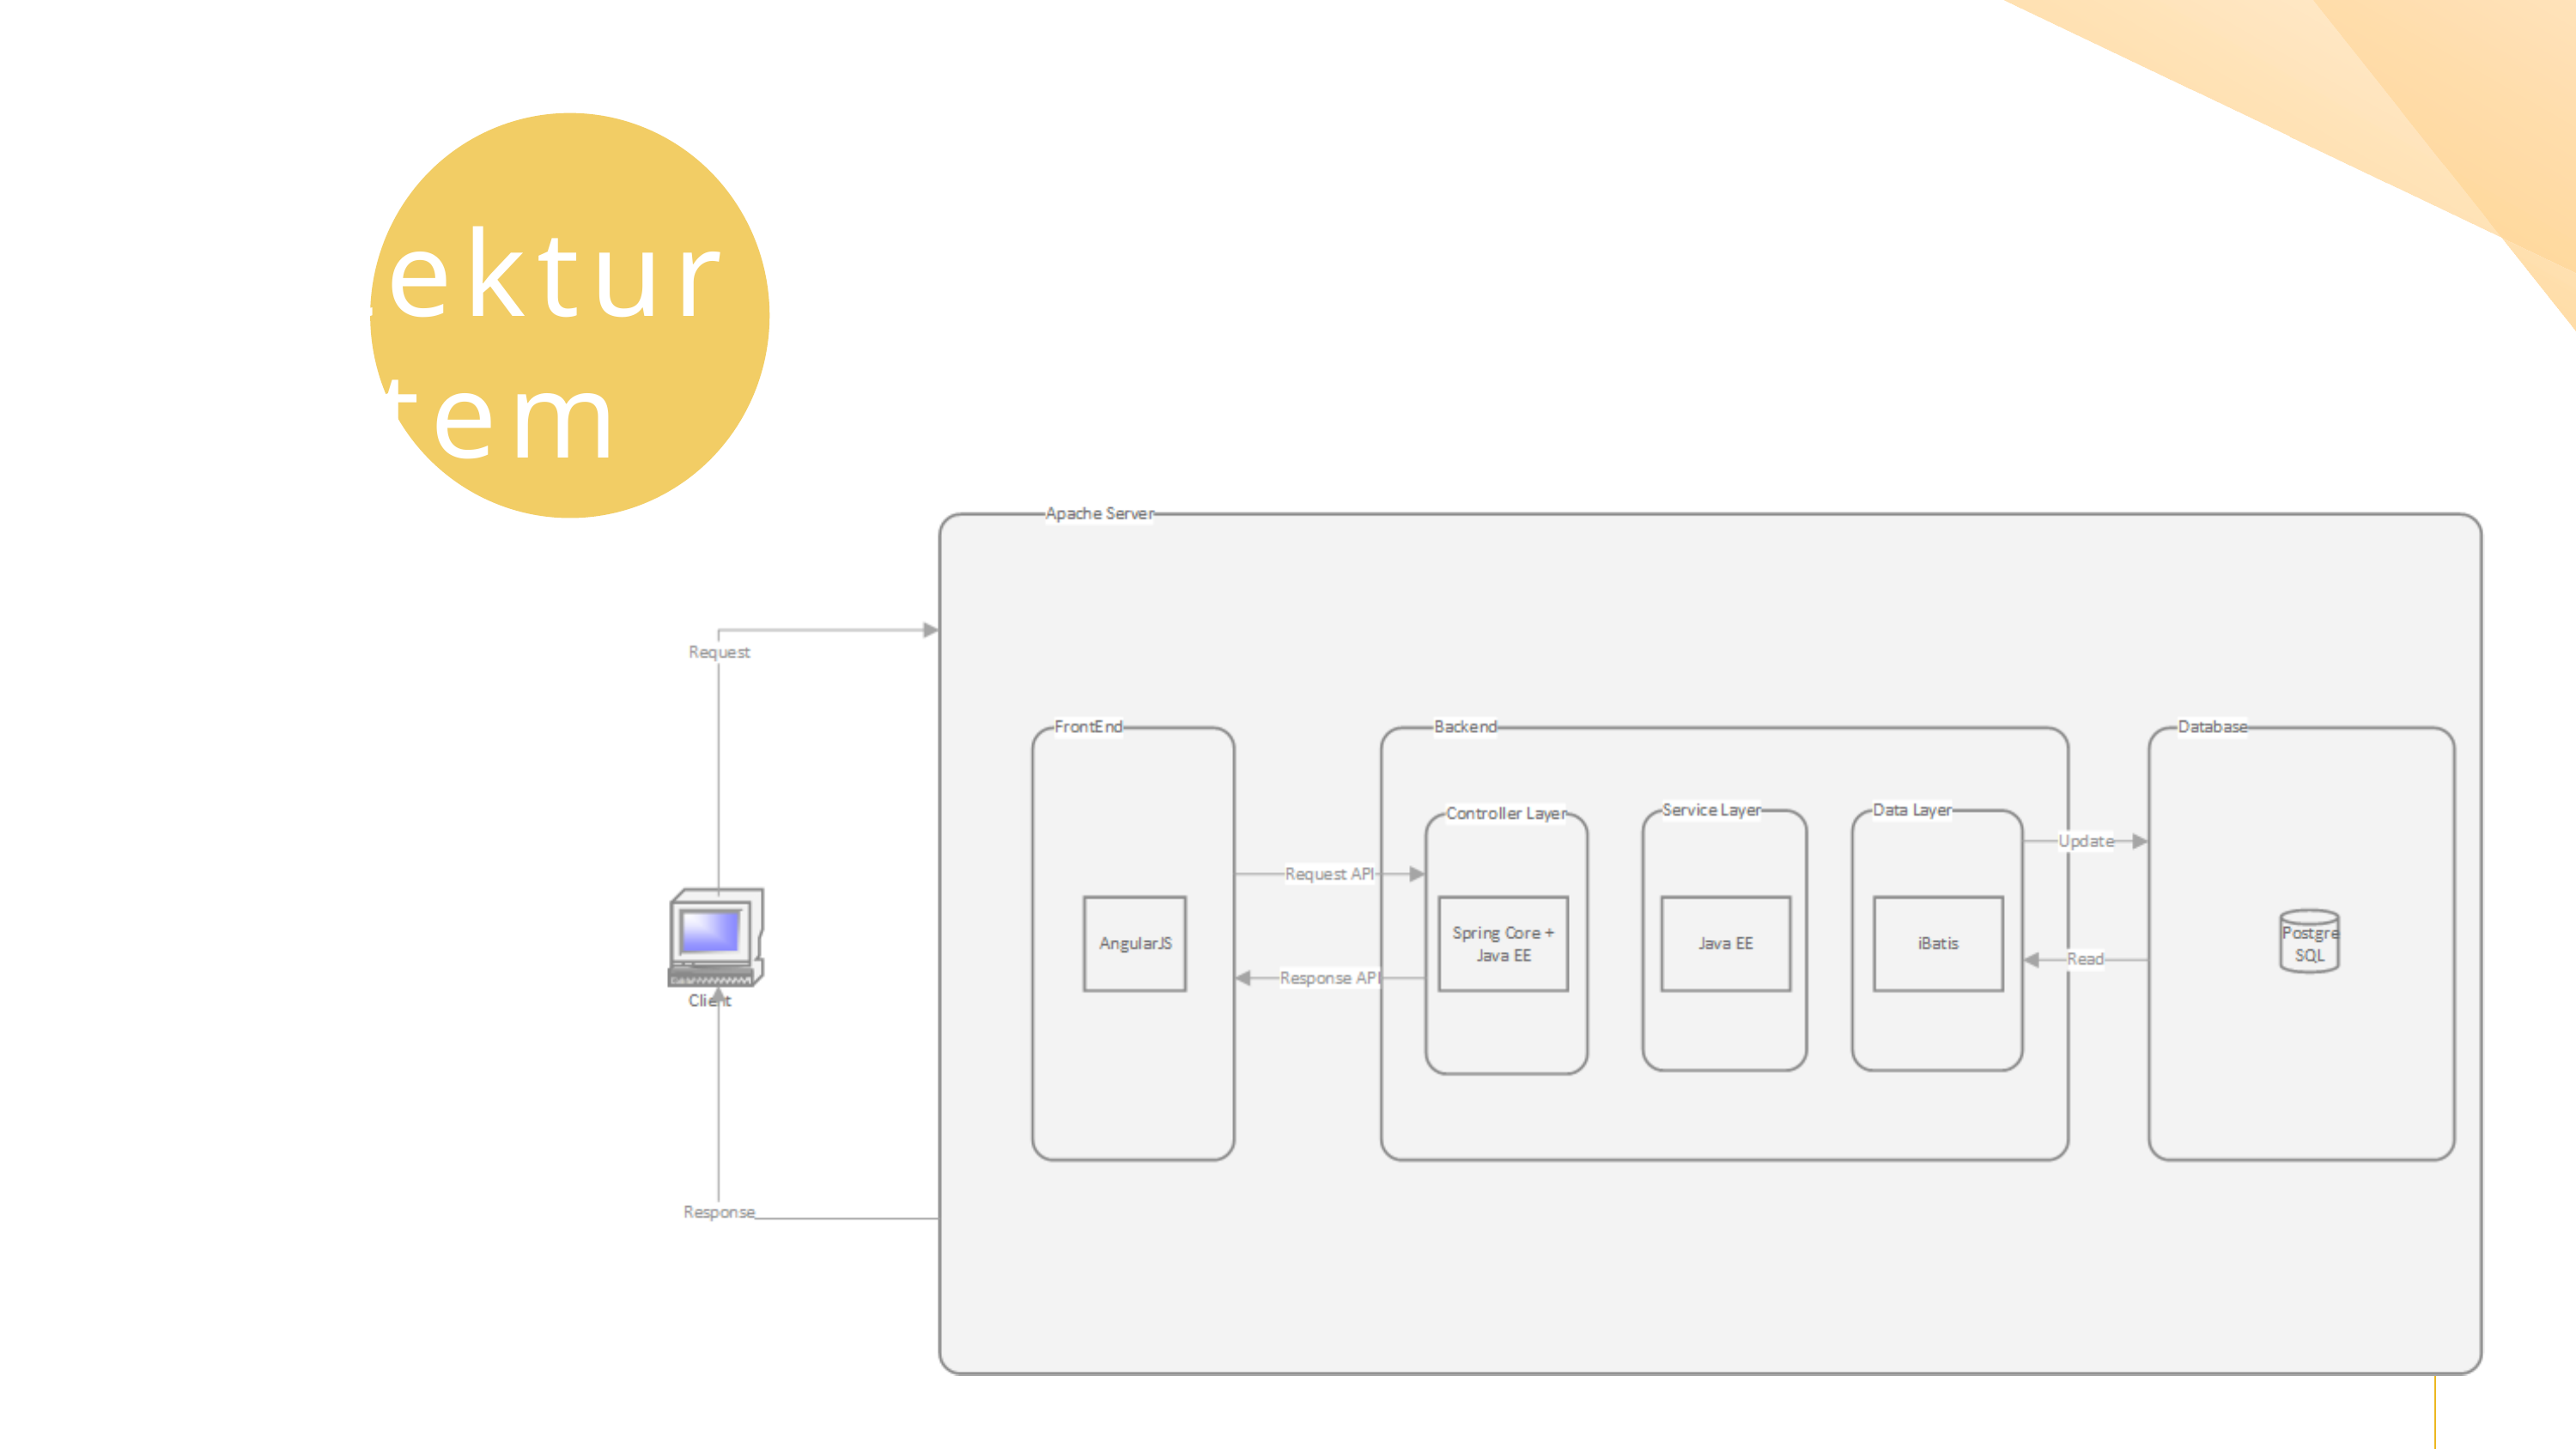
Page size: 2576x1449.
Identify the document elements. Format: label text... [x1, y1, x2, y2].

title Arsitektur Sistem [0, 191, 908, 360]
picture [666, 496, 2485, 1376]
text_box [410, 111, 731, 191]
text_box [373, 360, 767, 520]
